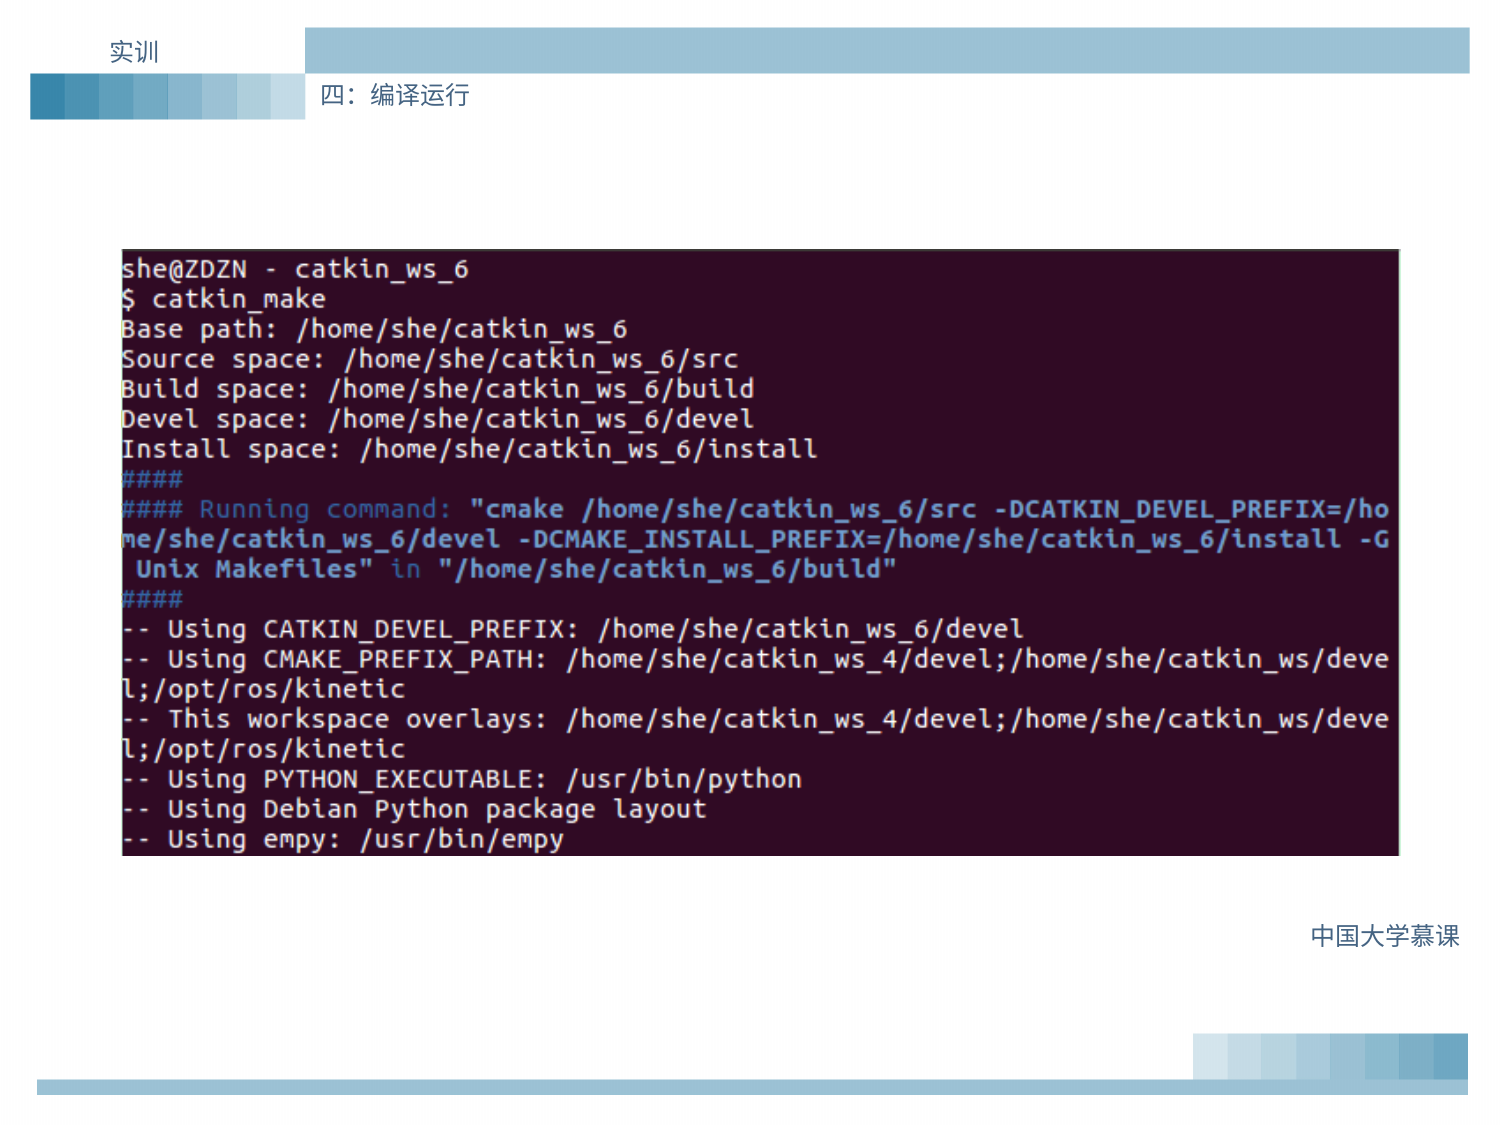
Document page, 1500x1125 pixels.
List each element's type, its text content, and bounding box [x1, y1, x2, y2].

text_box 中国大学慕课 [1295, 912, 1476, 958]
picture [0, 0, 1500, 1125]
text_box 四：编译运行 [306, 72, 486, 117]
text_box 实训 [94, 28, 175, 74]
